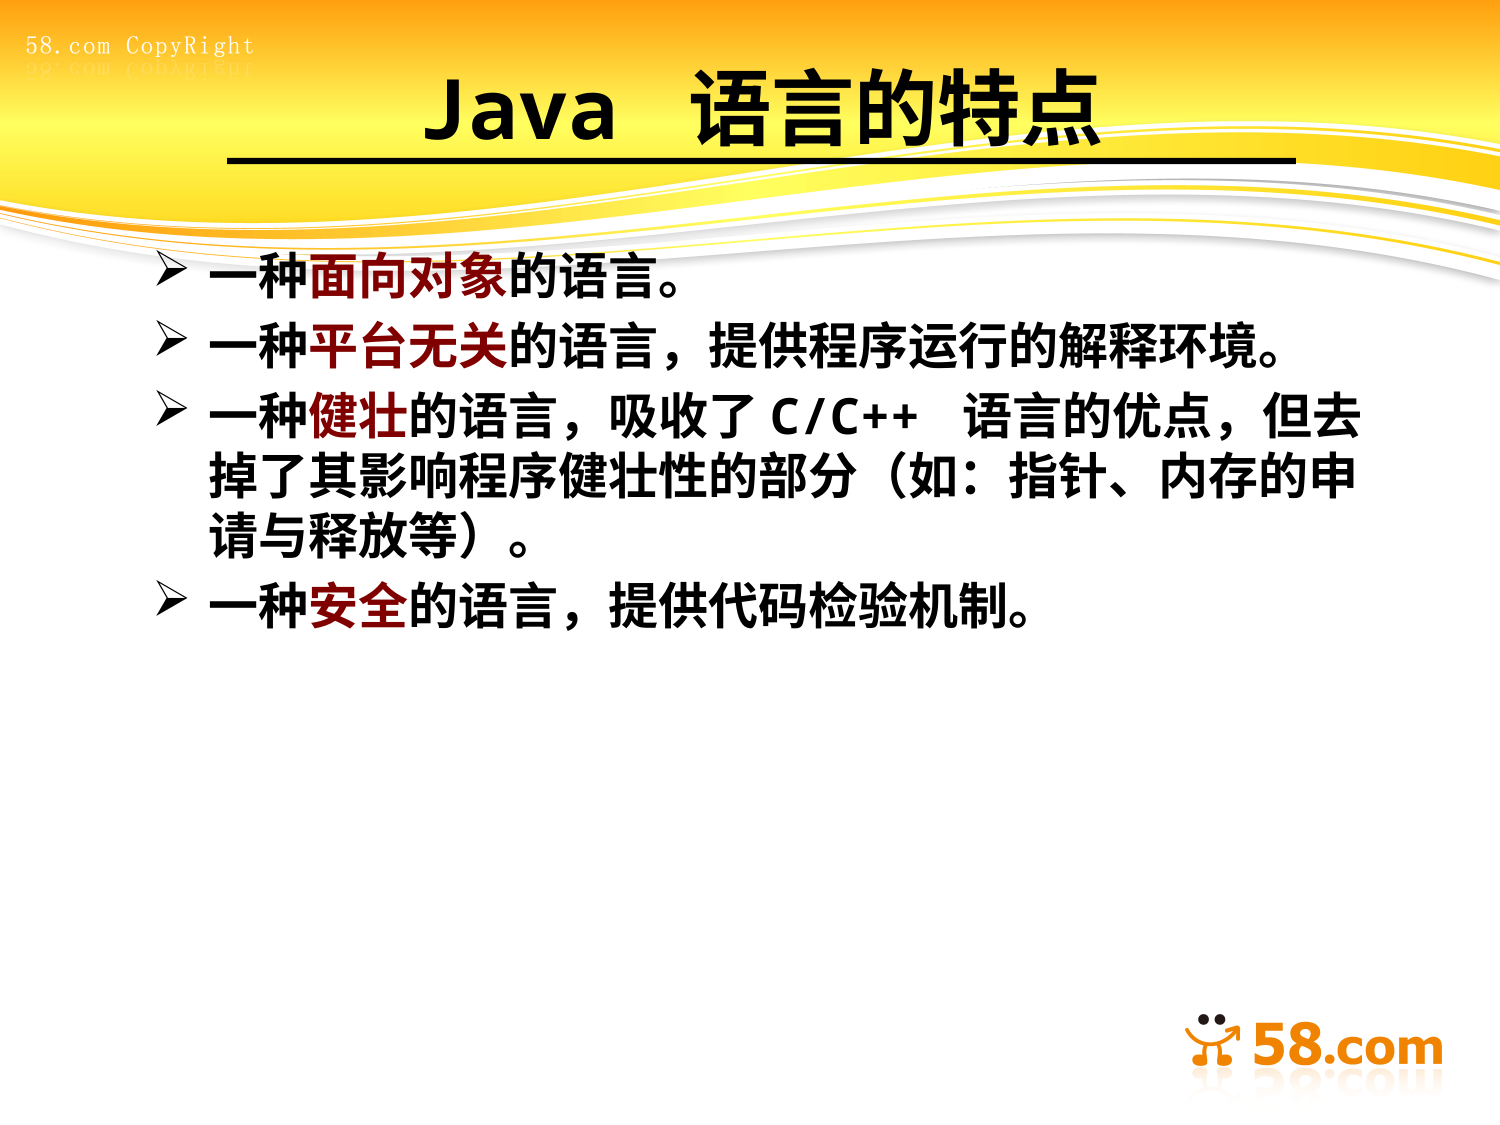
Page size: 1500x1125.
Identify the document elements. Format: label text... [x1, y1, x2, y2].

picture [0, 0, 1500, 1125]
text_box 一种面向对象的语言。 一种平台无关的语言，提供程序运行的解释环境。 一种健壮的语言，吸收了C/C++ 语言的优点，但去掉了其影响程序健壮性的部分（如：指针、内存的申请与释放等）。 一种安全的语言，提供代码检验机制。 [137, 237, 1413, 975]
text_box Java 语言的特点 [102, 48, 1420, 164]
